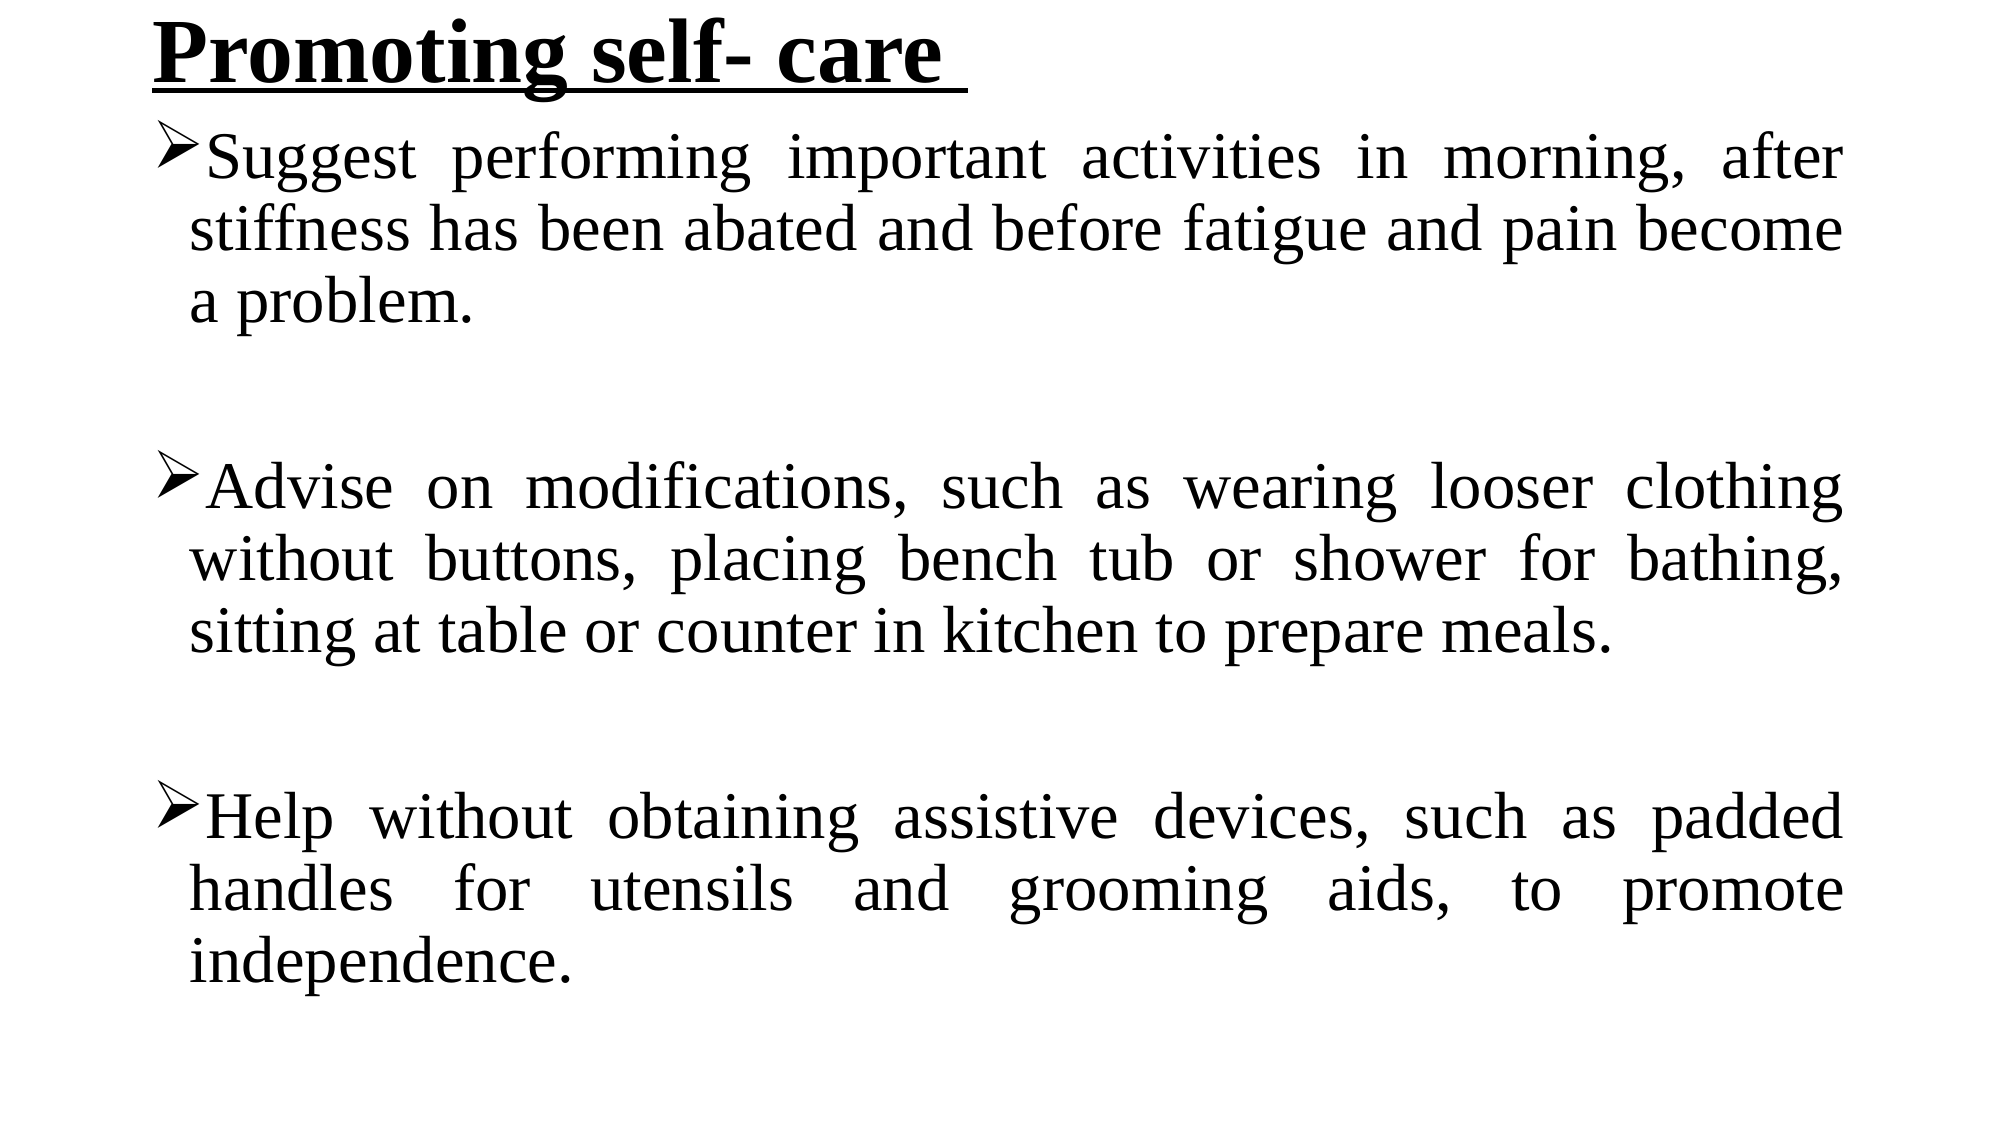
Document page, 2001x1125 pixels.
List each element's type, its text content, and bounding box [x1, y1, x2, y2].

list Suggest performing important activities in morning, after stiffness has been abated and before fatigue and pain become a problem. Advise on modifications, such as wearing looser clothing without buttons, placing bench tub or shower for bathing, sitting at table or counter in kitchen to prepare meals. Help without obtaining assistive devices, such as padded handles for utensils and grooming aids, to promote independence. [137, 113, 1863, 1073]
title Promoting self- care [137, 11, 1863, 95]
